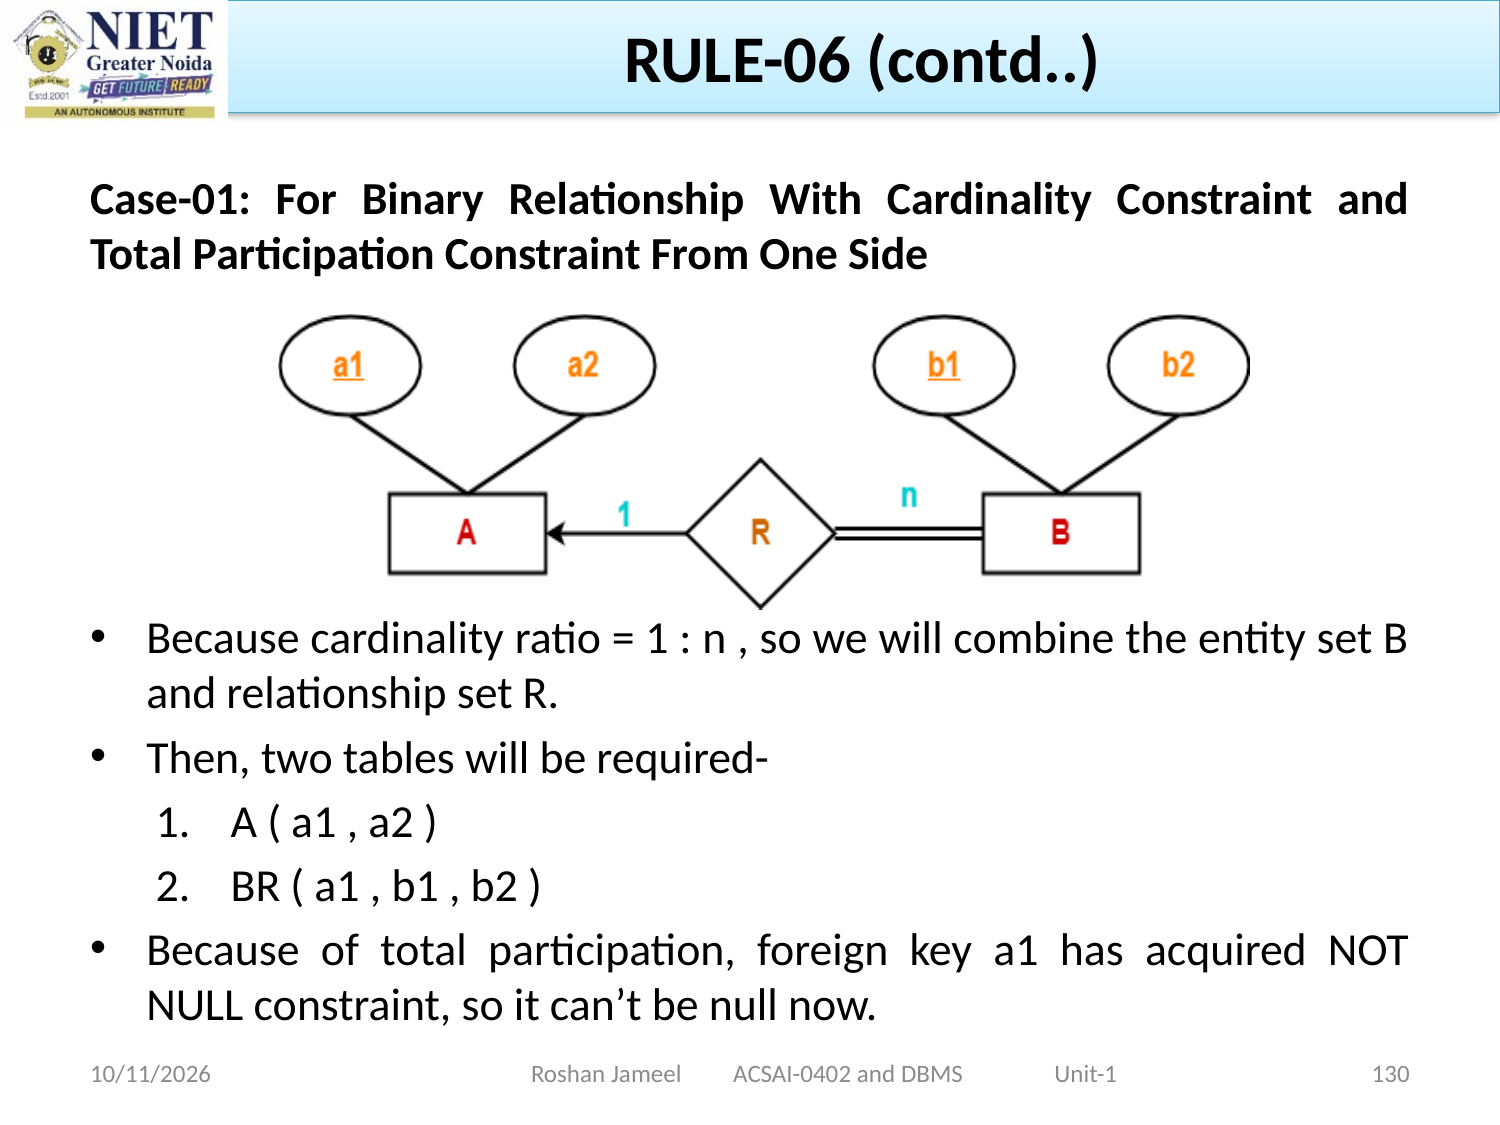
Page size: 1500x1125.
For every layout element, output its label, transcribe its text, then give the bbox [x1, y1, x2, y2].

text_box RULE-06 (contd..) [228, 0, 1500, 113]
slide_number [75, 1042, 412, 1103]
picture [277, 314, 1251, 611]
list Case-01: For Binary Relationship With Cardinality Constraint and Total Participation Constraint From One Side Because cardinality ratio = 1 : n , so we will combine the entity set B and relationship set R. Then, two tables will be required- A ( a1 , a2 ) BR ( a1 , b1 , b2 ) Because of total participation, foreign key a1 has acquired NOT NULL constraint, so it can’t be null now. [75, 160, 1425, 1005]
slide_number 130 [1074, 1042, 1425, 1103]
footer Roshan Jameel ACSAI-0402 and DBMS Unit-1 [412, 1042, 1074, 1103]
picture [0, 0, 228, 130]
